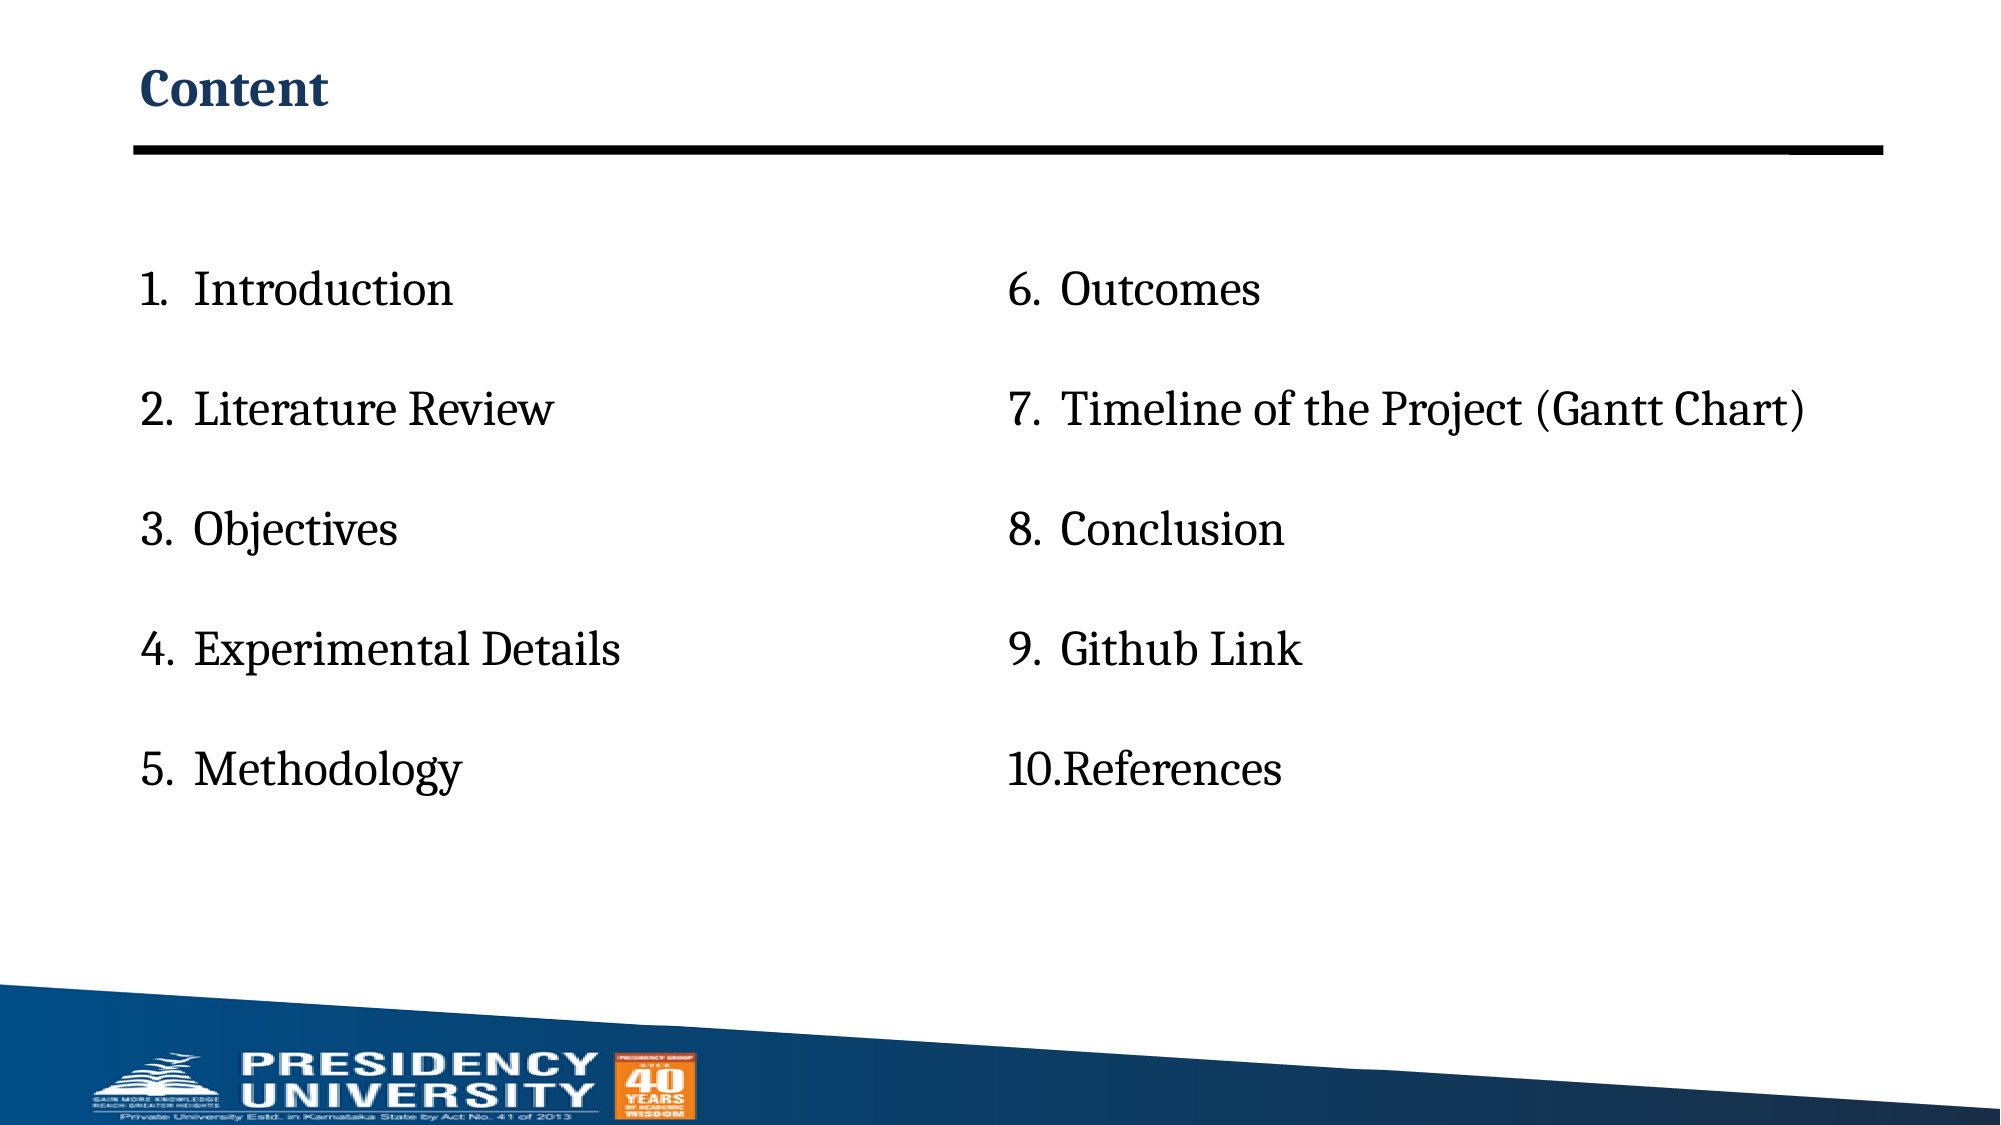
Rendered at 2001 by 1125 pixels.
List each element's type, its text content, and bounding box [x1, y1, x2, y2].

title Content [132, 44, 1884, 126]
list Introduction Literature Review Objectives Experimental Details Methodology Outcomes Timeline of the Project (Gantt Chart) Conclusion Github Link References [132, 186, 1884, 904]
picture [0, 982, 2000, 1125]
